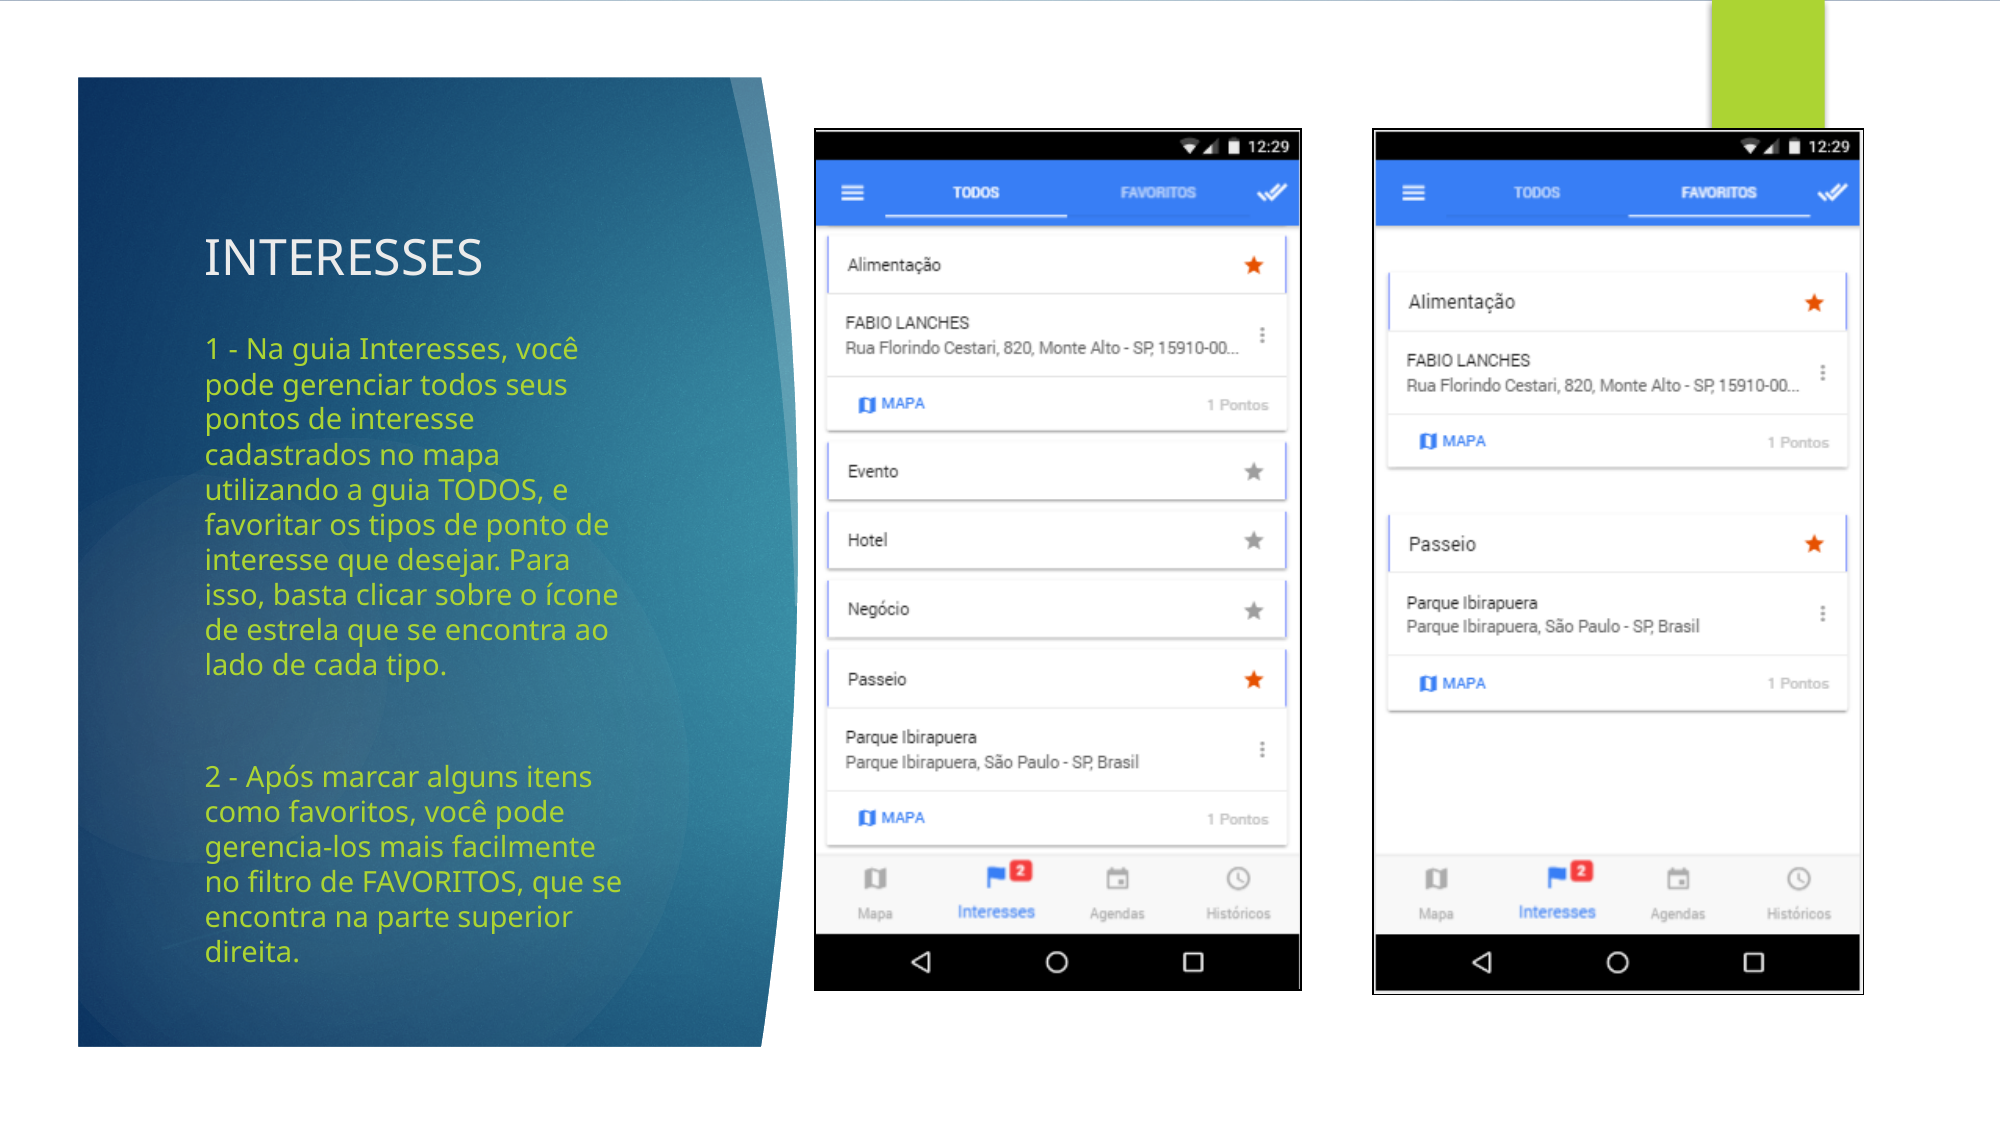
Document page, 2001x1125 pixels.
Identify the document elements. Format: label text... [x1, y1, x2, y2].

list 1 - Na guia Interesses, você pode gerenciar todos seus pontos de interesse cadastrados no mapa utilizando a guia TODOS, e favoritar os tipos de ponto de interesse que desejar. Para isso, basta clicar sobre o ícone de estrela que se encontra ao lado de cada tipo. 2 - Após marcar alguns itens como favoritos, você pode gerencia-los mais facilmente no filtro de FAVORITOS, que se encontra na parte superior direita. [189, 323, 648, 989]
title INTERESSES [189, 212, 648, 293]
picture [815, 129, 1301, 990]
picture [1373, 129, 1863, 994]
